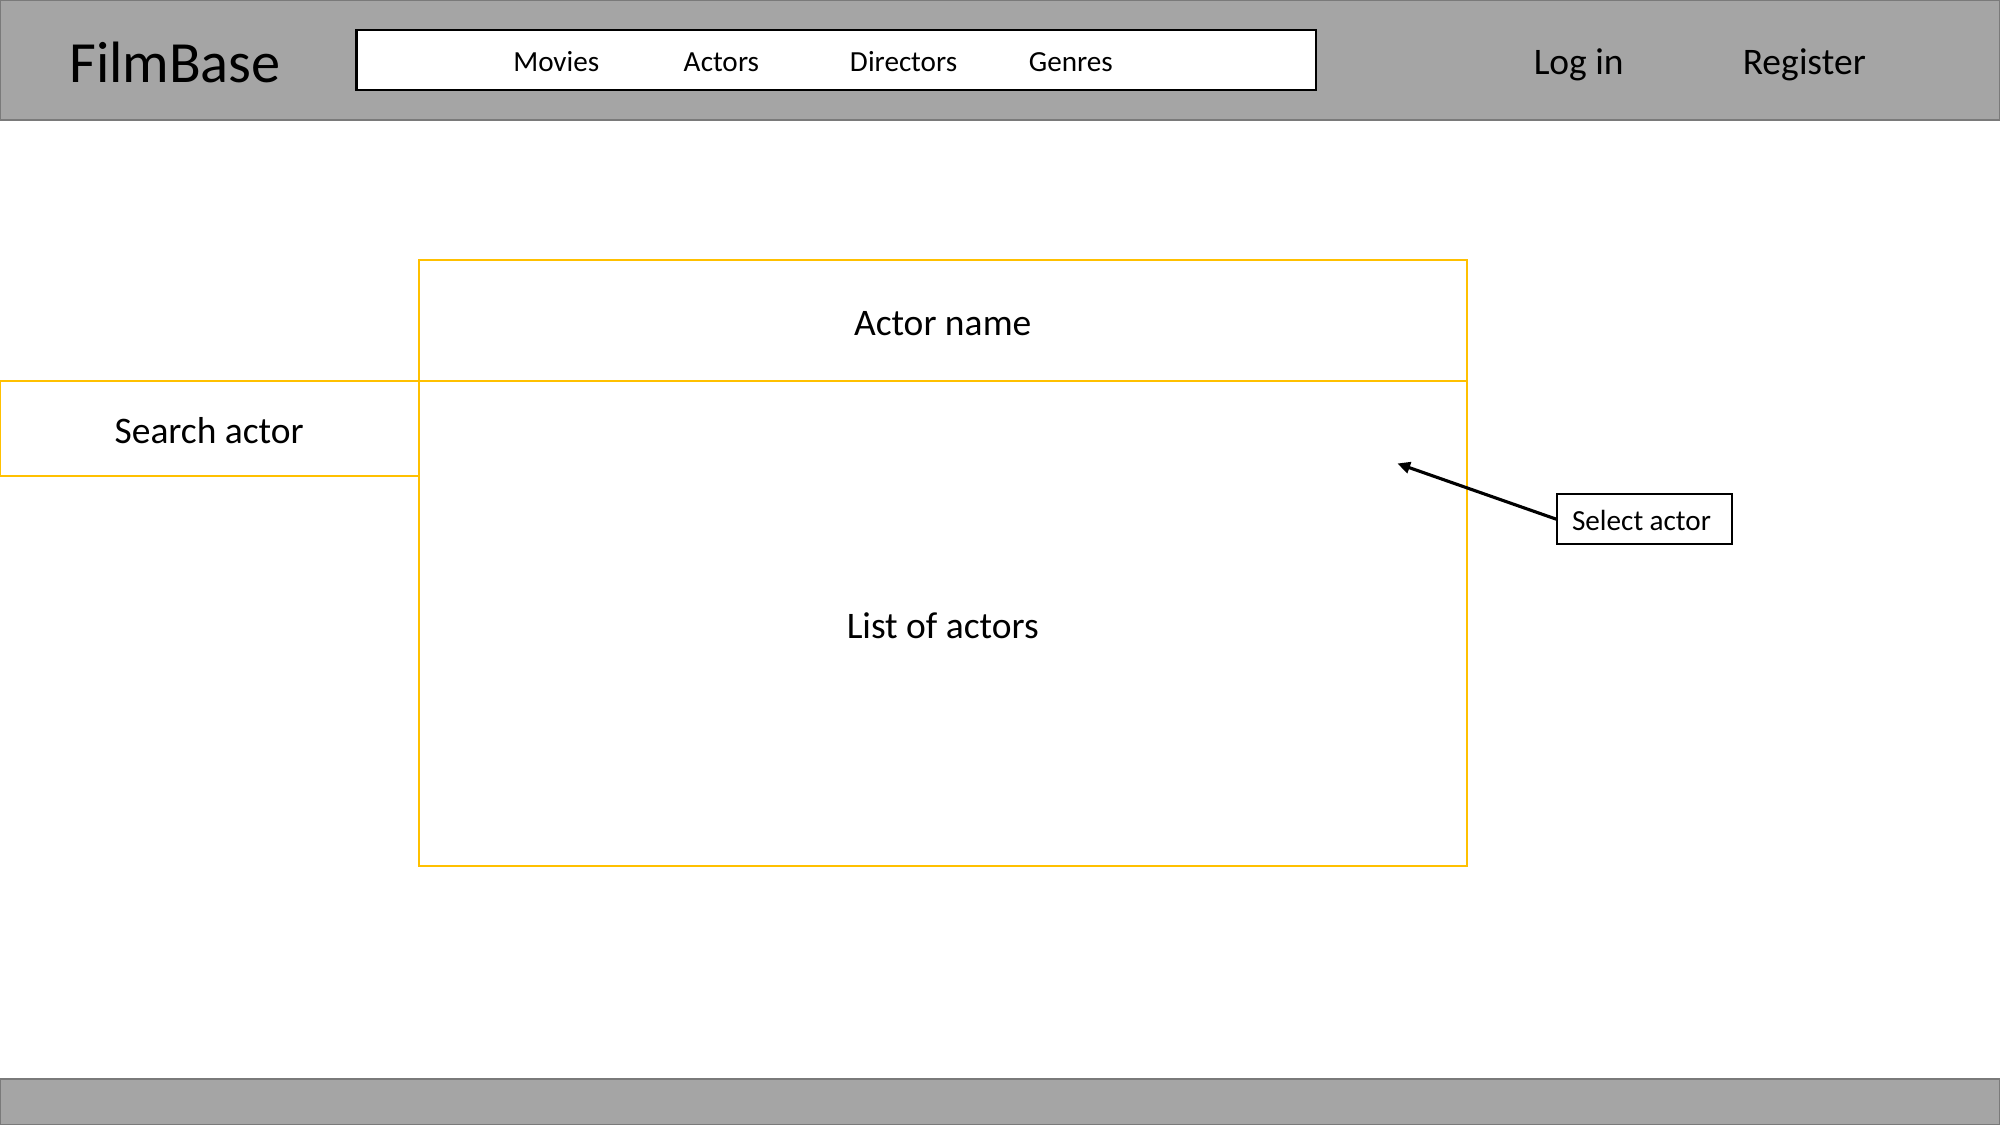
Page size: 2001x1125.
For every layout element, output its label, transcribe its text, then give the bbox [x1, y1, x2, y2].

text_box Register [1728, 29, 1911, 90]
text_box List of actors [418, 382, 1468, 867]
text_box Movies Actors Directors Genres [355, 29, 1317, 91]
text_box FilmBase [54, 17, 313, 102]
text_box Search actor [0, 380, 420, 477]
text_box Select actor [1556, 493, 1733, 545]
text_box [0, 1078, 2000, 1125]
text_box Log in [1519, 29, 1674, 90]
text_box Actor name [418, 259, 1468, 382]
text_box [1397, 463, 1558, 520]
text_box [0, 0, 2000, 121]
